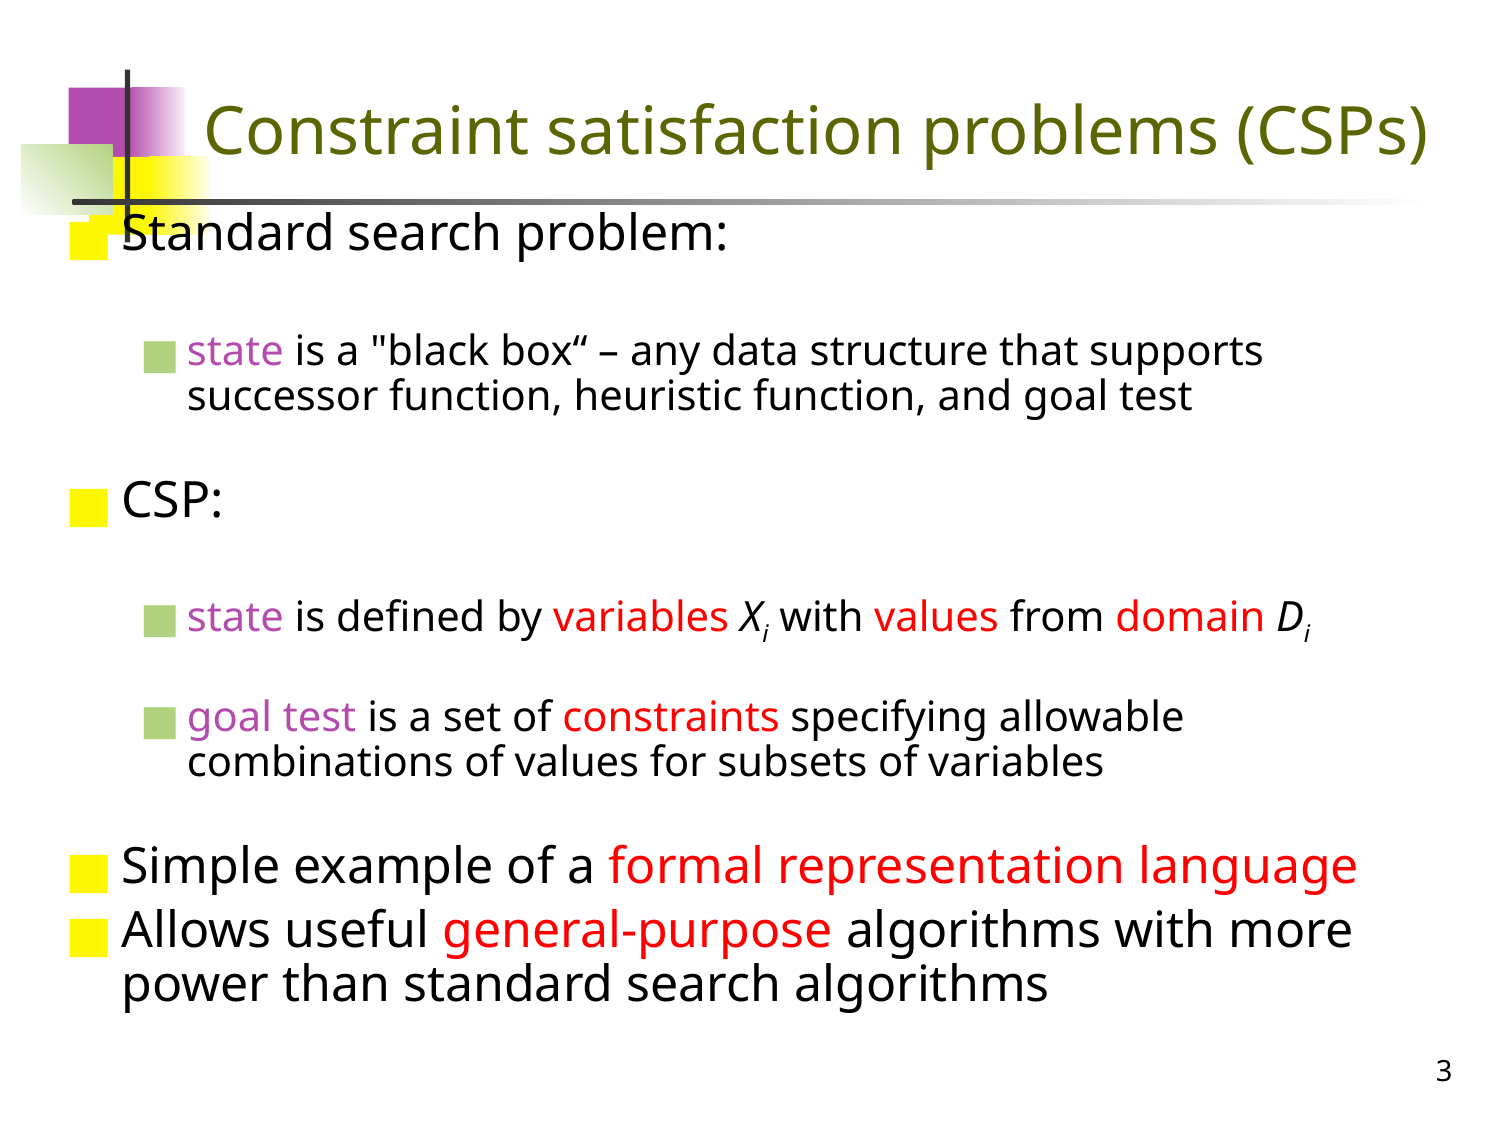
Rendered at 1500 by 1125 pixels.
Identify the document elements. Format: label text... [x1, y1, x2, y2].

text_box ‹#› [1155, 1024, 1468, 1100]
list Standard search problem: state is a "black box“ – any data structure that supports successor function, heuristic function, and goal test CSP: state is defined by variables Xi with values from domain Di goal test is a set of constraints specifying allowable combinations of values for subsets of variables Simple example of a formal representation language Allows useful general-purpose algorithms with more power than standard search algorithms [50, 200, 1469, 956]
title Constraint satisfaction problems (CSPs) [188, 35, 1468, 175]
